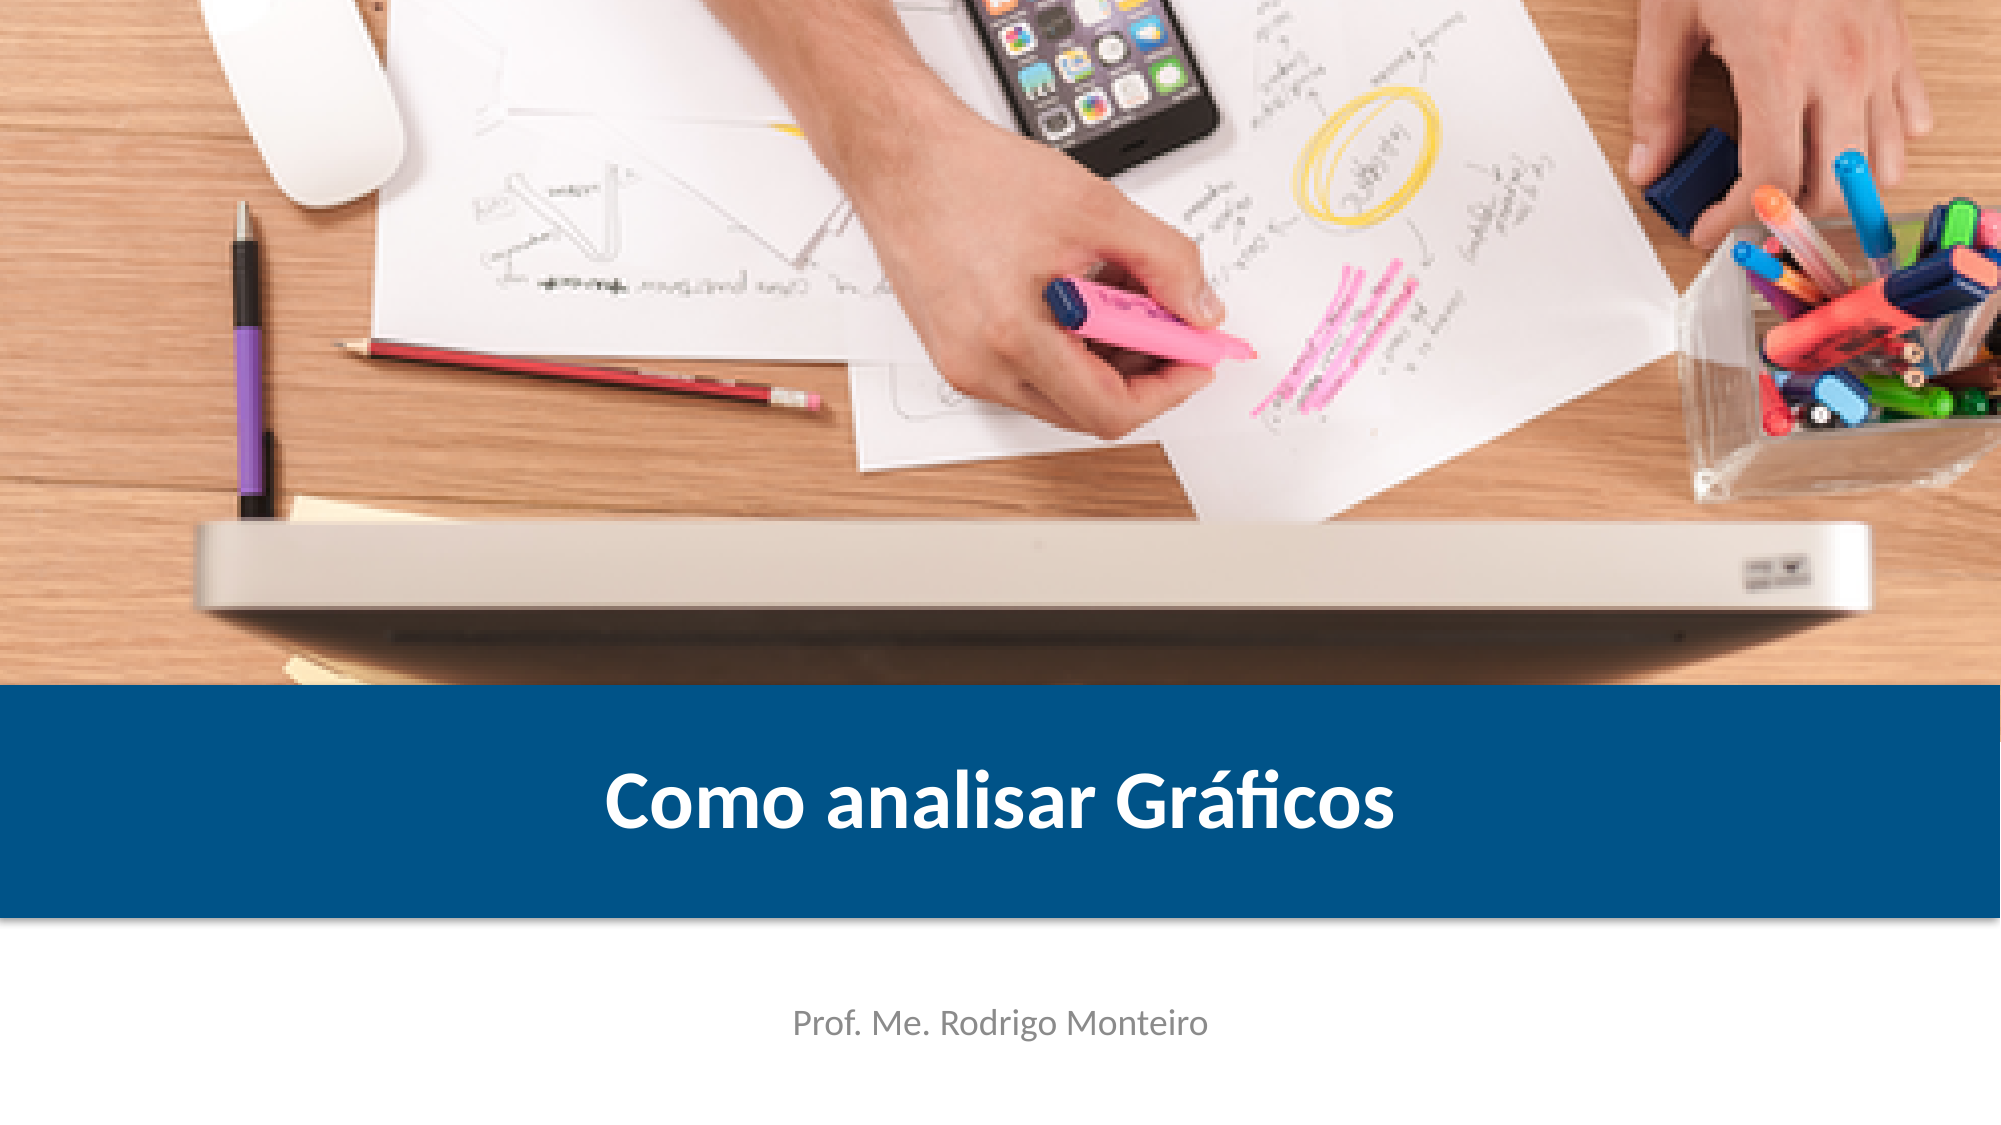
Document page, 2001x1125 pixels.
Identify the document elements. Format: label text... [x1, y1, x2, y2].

list Prof. Me. Rodrigo Monteiro [0, 975, 2000, 1071]
picture [0, 0, 2001, 742]
title Como analisar Gráficos [0, 742, 2000, 918]
